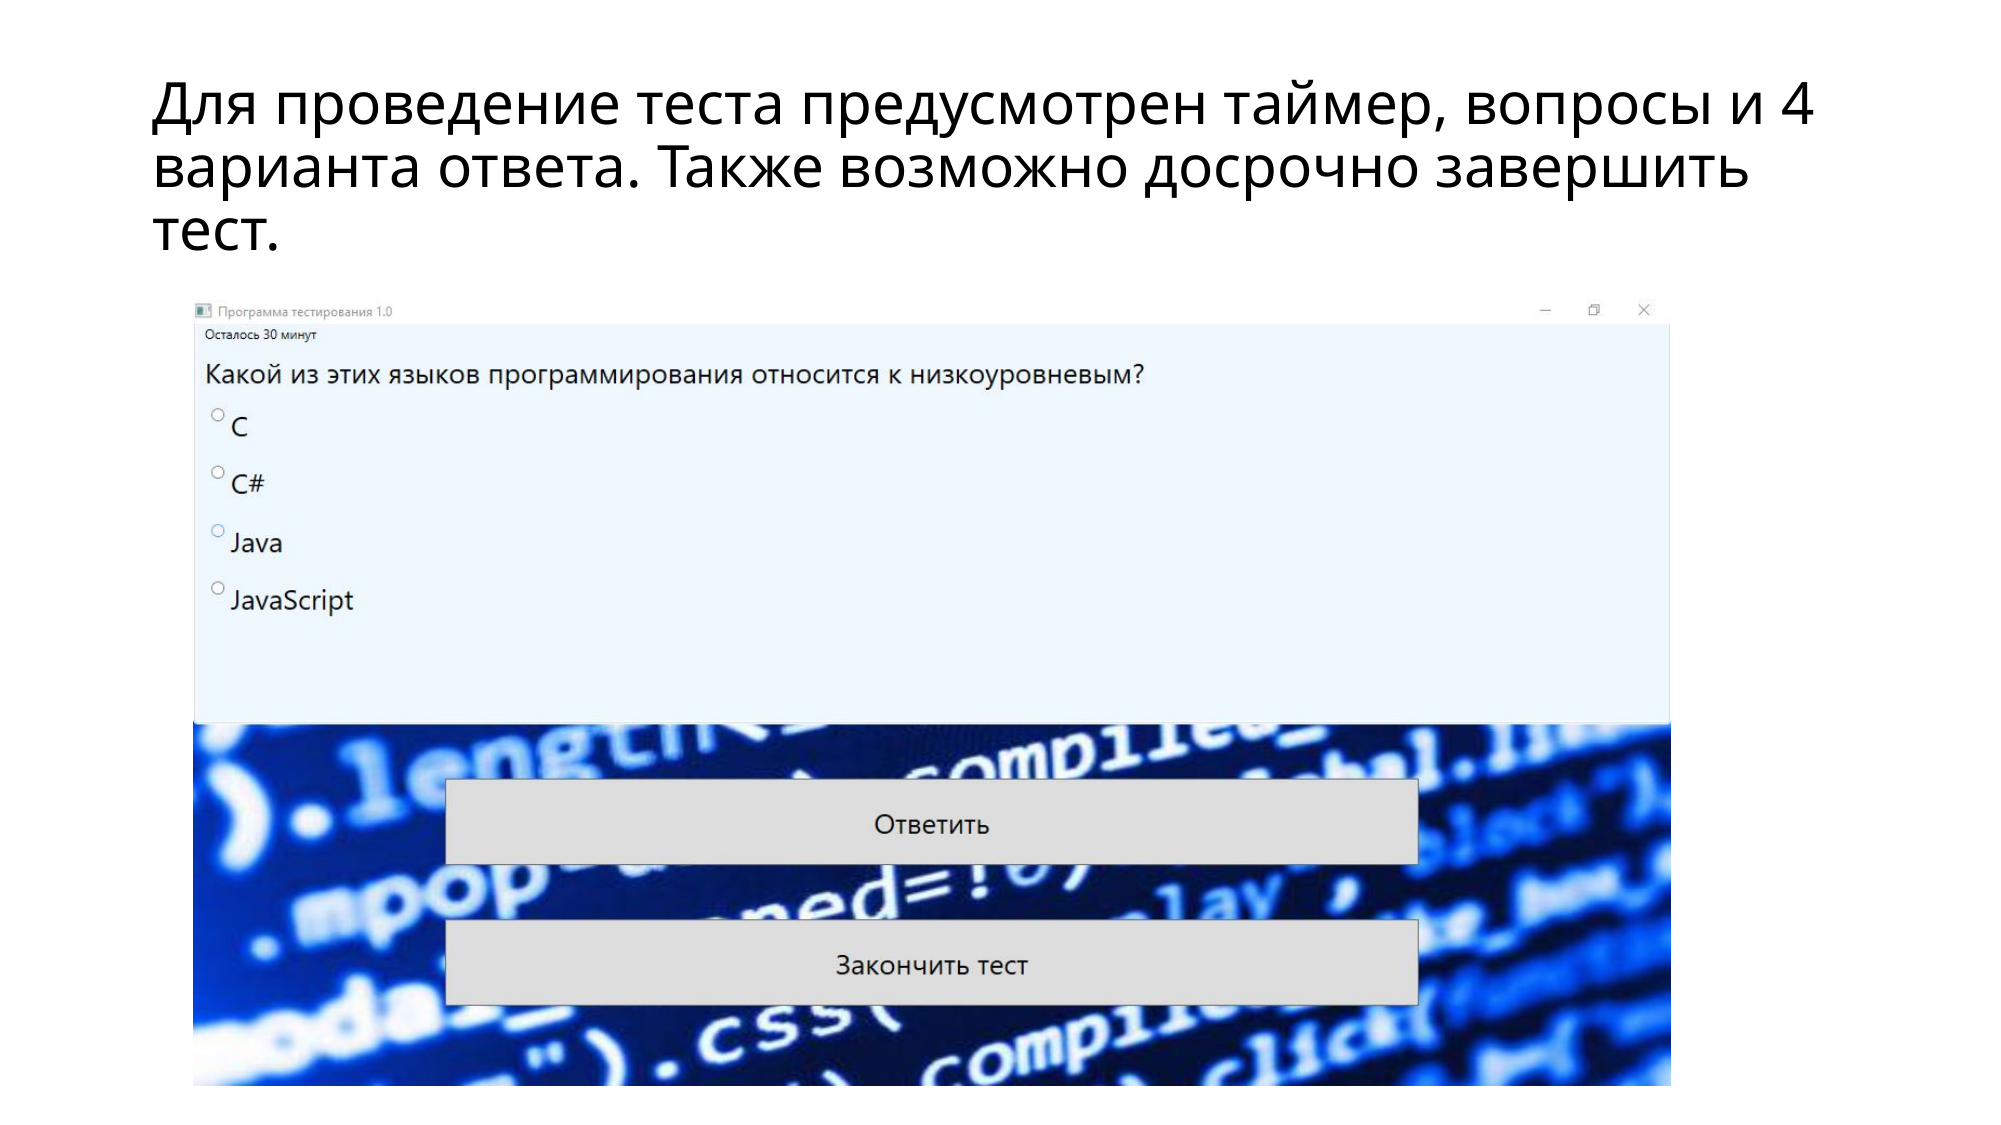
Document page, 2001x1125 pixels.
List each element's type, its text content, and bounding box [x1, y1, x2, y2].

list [193, 299, 1671, 1086]
title Для проведение теста предусмотрен таймер, вопросы и 4 варианта ответа. Также возможно досрочно завершить тест. [137, 59, 1863, 278]
